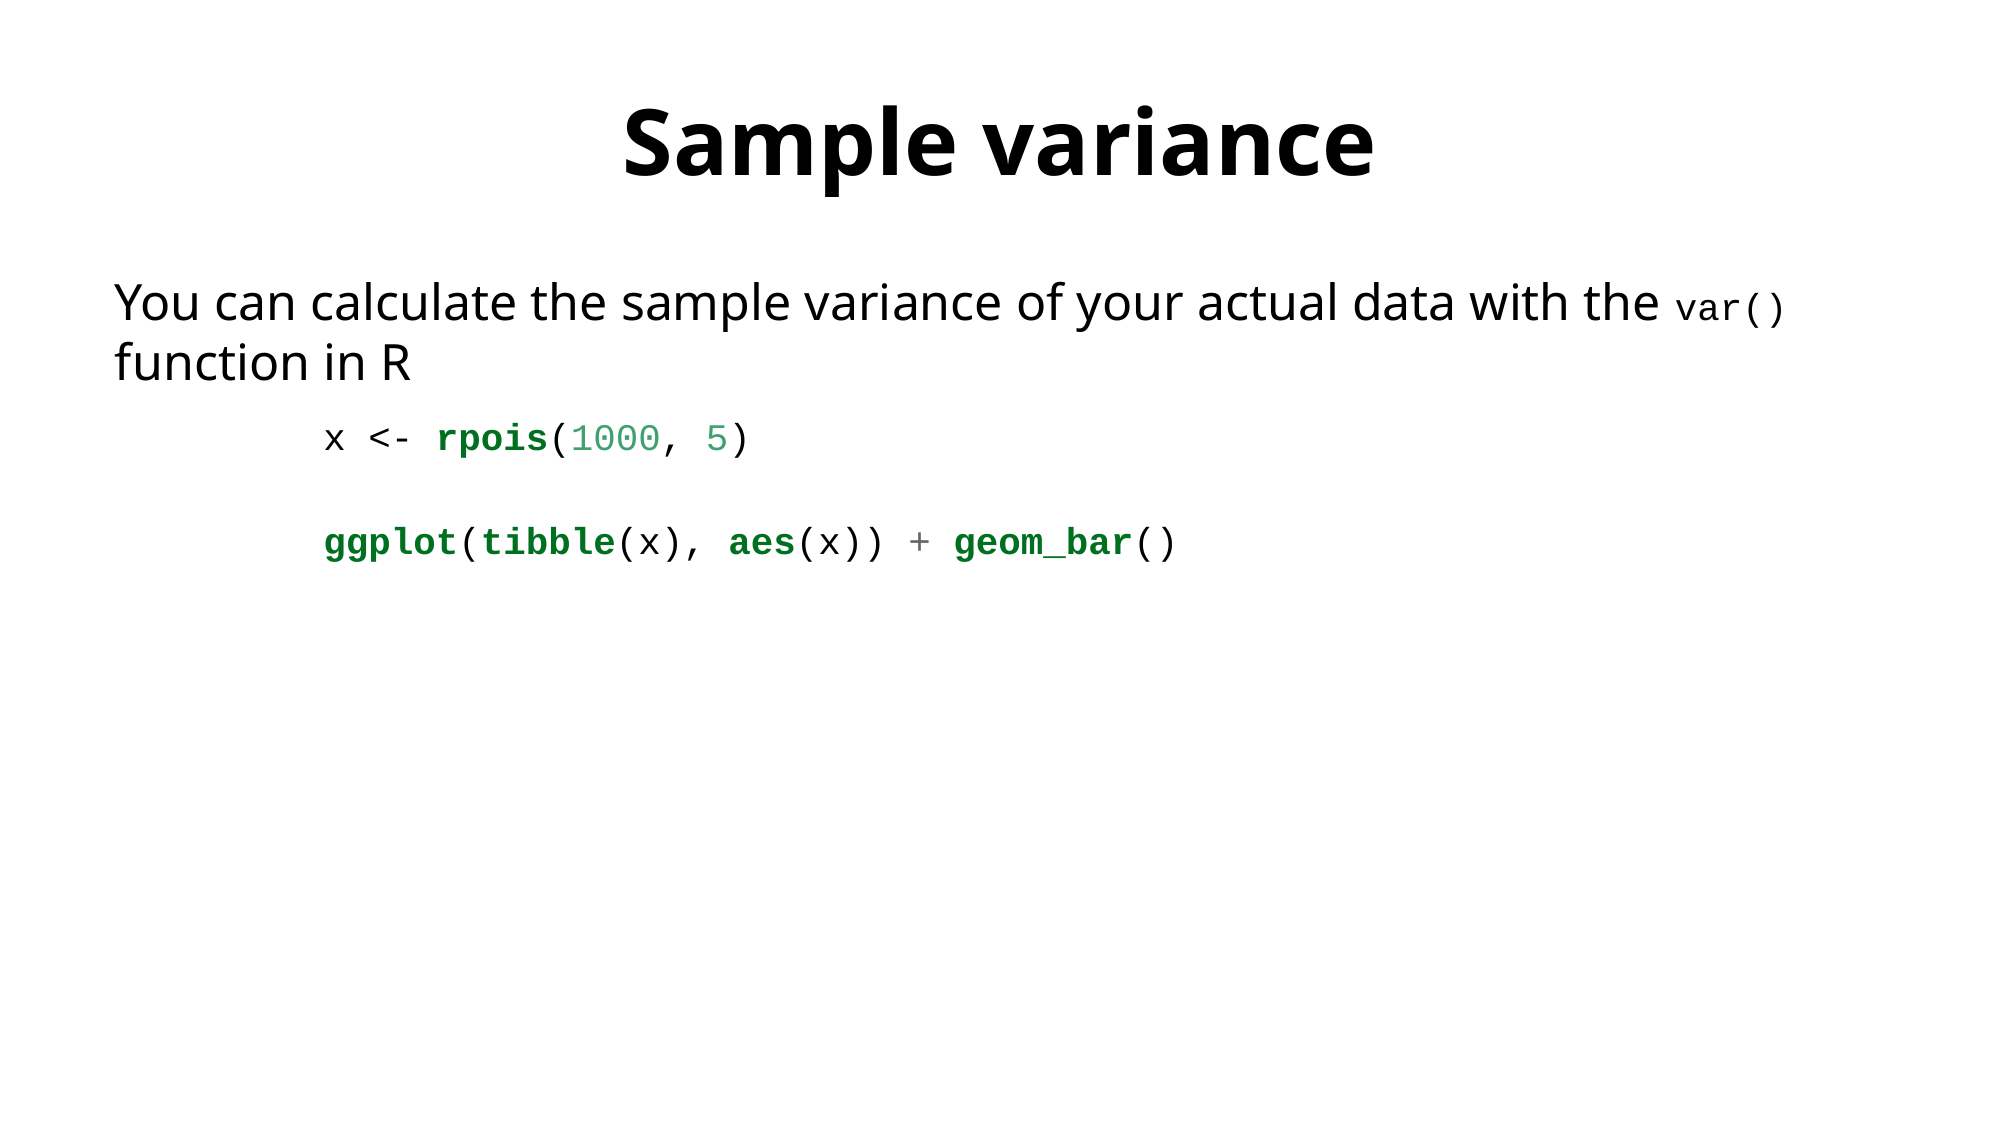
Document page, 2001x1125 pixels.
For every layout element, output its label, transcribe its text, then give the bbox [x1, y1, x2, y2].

title Sample variance [99, 45, 1900, 233]
list You can calculate the sample variance of your actual data with the var() function in R x <- rpois(1000, 5) ggplot(tibble(x), aes(x)) + geom_bar() [99, 262, 1900, 1005]
